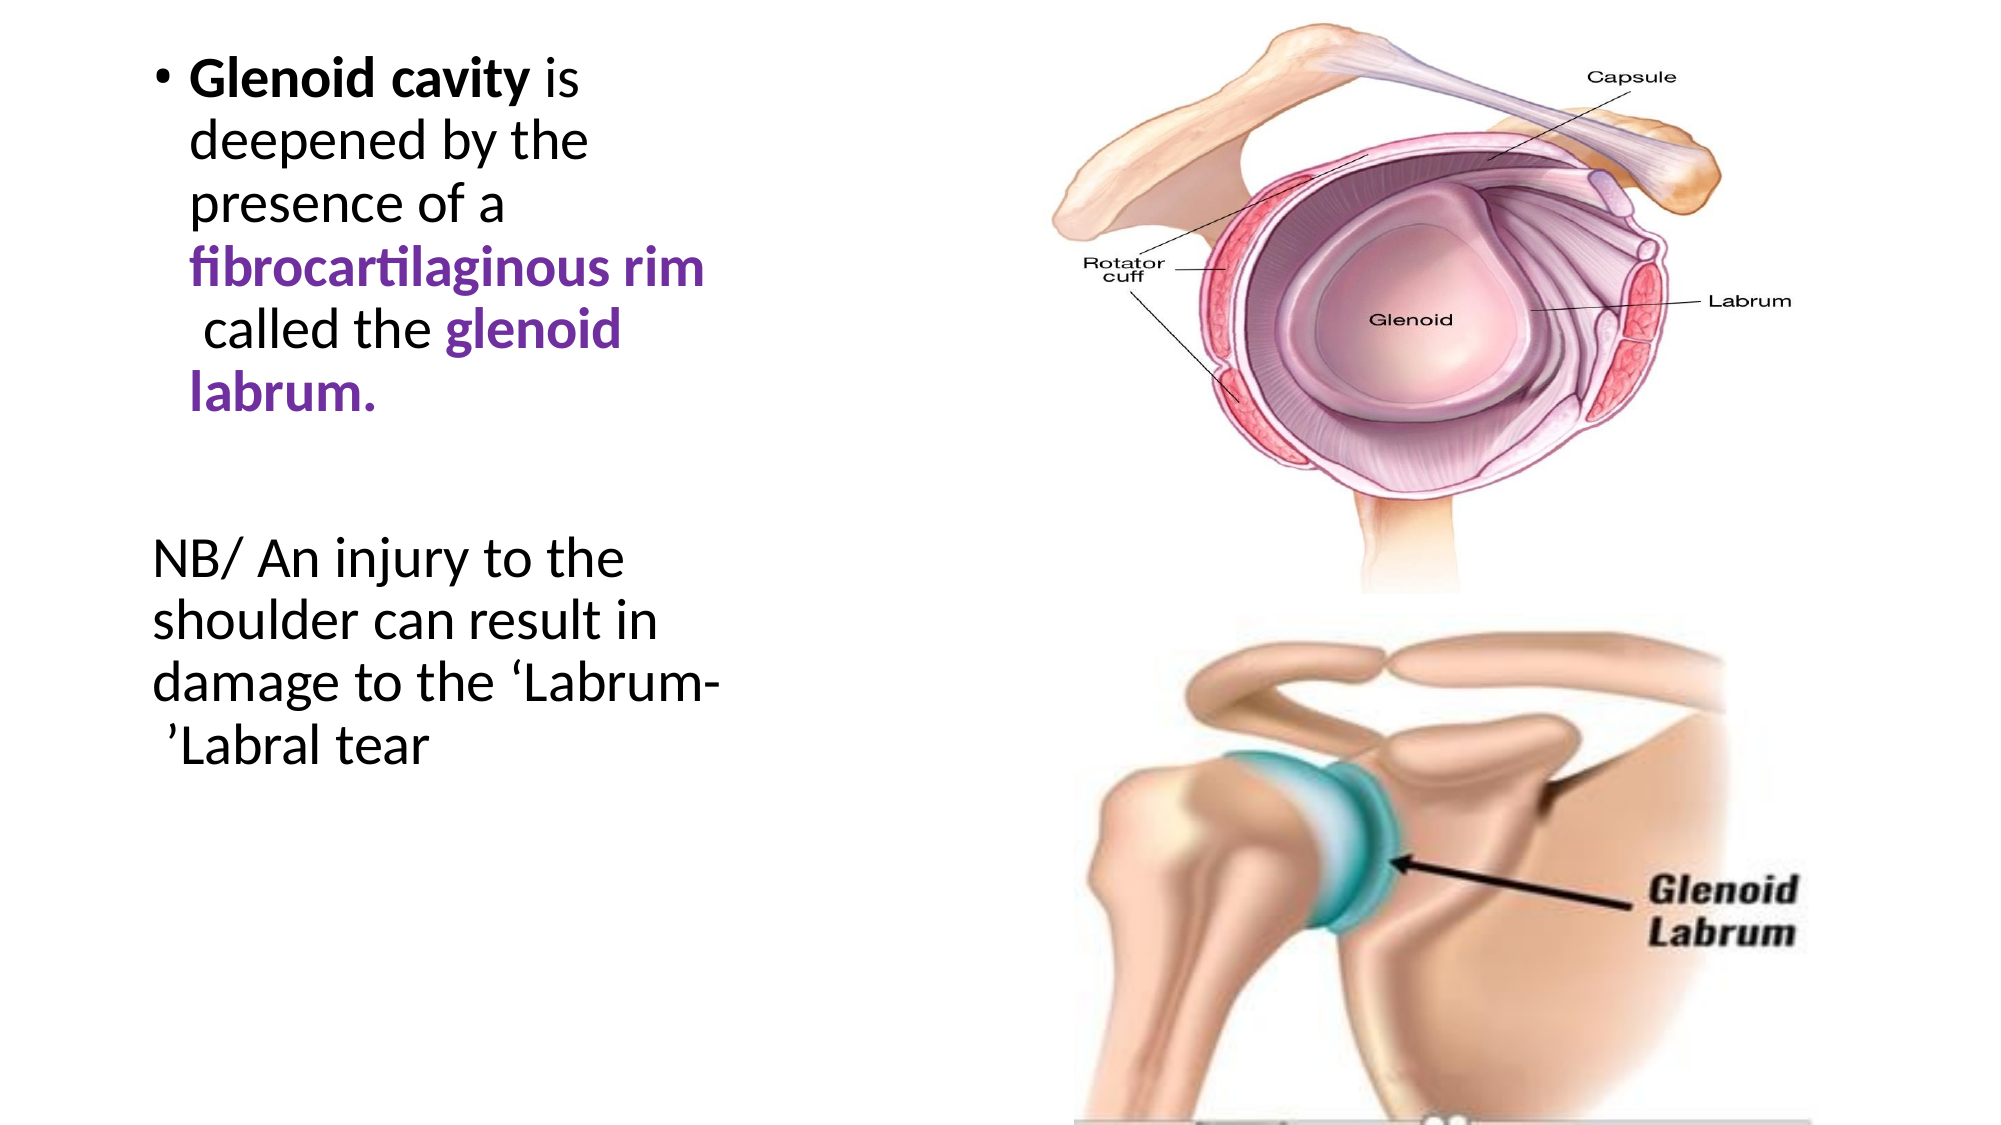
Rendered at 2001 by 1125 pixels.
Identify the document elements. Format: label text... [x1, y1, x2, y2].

picture [1073, 613, 1819, 1125]
text_box Glenoid cavity is deepened by the presence of a fibrocartilaginous rim called the glenoid labrum. NB/ An injury to the shoulder can result in damage to the ‘Labrum- ’Labral tear [150, 37, 726, 777]
picture [1043, 11, 1796, 594]
